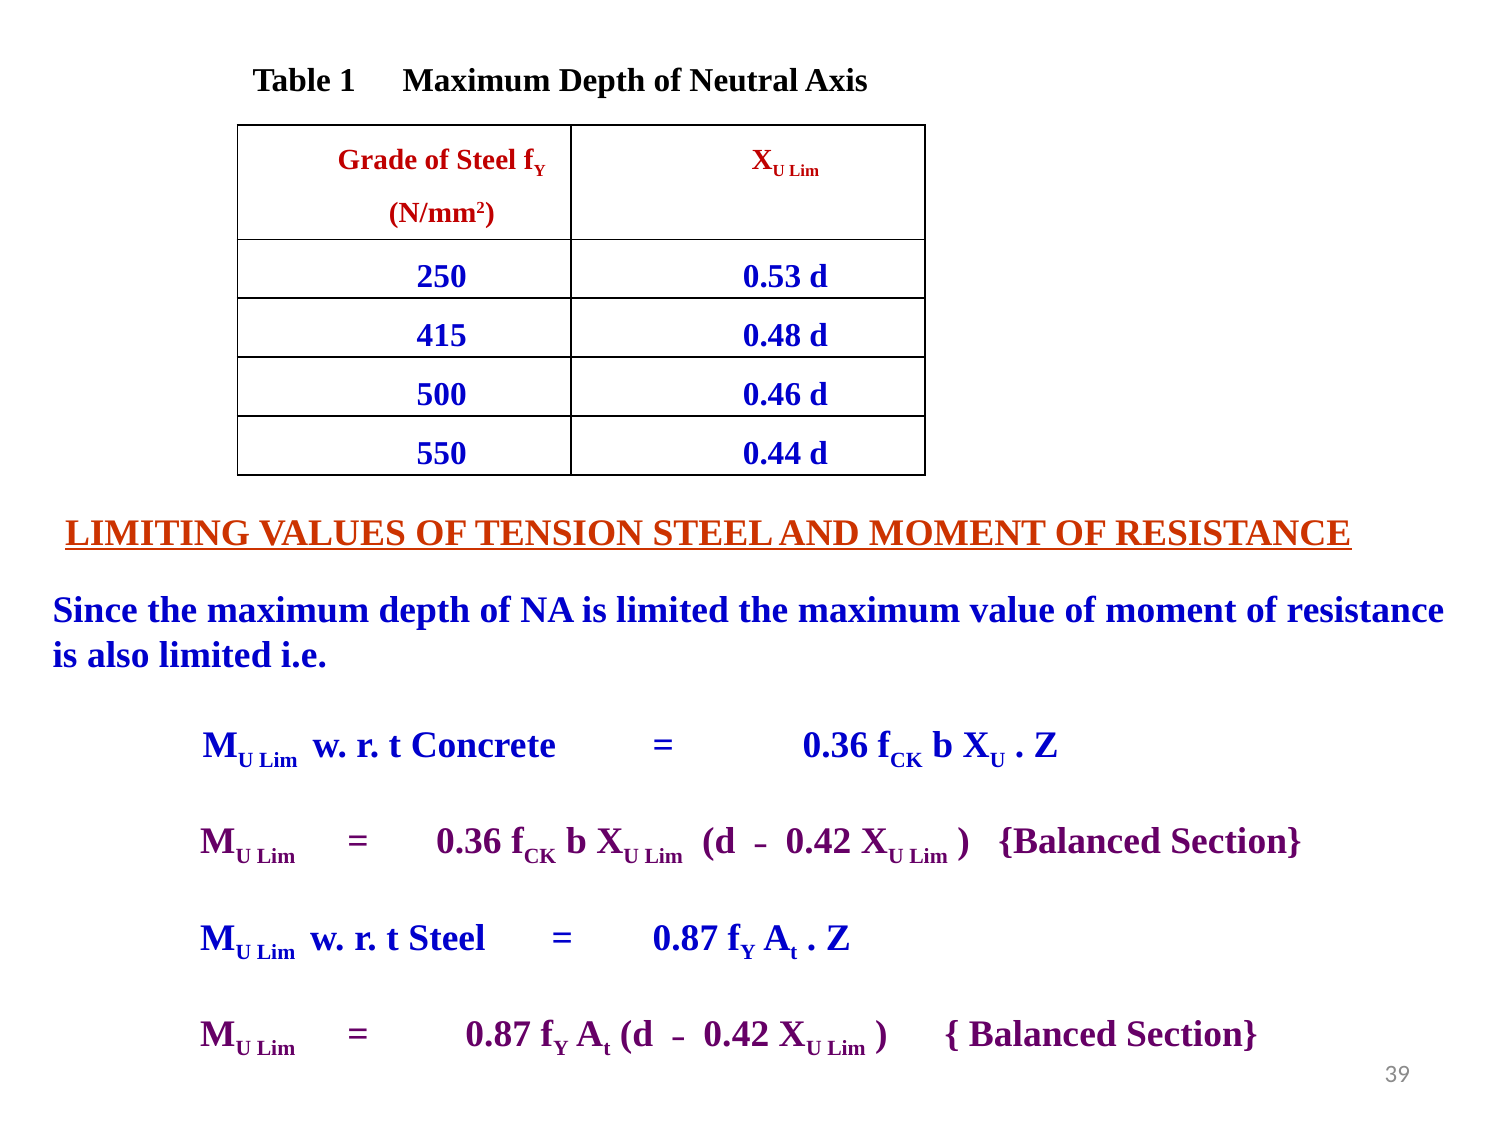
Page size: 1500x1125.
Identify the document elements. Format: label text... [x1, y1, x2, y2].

text_box LIMITING VALUES OF TENSION STEEL AND MOMENT OF RESISTANCE [50, 500, 1450, 561]
text_box Since the maximum depth of NA is limited the maximum value of moment of resistance is also limited i.e. MU Lim w. r. t Concrete = 0.36 fCK b XU . Z MU Lim = 0.36 fCK b XU Lim (d ˗ 0.42 XU Lim ) {Balanced Section} MU Lim w. r. t Steel = 0.87 fY At . Z MU Lim = 0.87 fY At (d ˗ 0.42 XU Lim ) { Balanced Section} [37, 577, 1482, 1113]
table_cell 0.48 d [572, 299, 924, 356]
table_cell 550 [238, 417, 570, 474]
table_cell 0.46 d [572, 358, 924, 415]
table_cell 250 [238, 240, 570, 297]
table_cell 0.53 d [572, 240, 924, 297]
table_header Grade of Steel fY (N/mm2) [238, 126, 570, 239]
slide_number 39 [1074, 1042, 1425, 1103]
table_cell 415 [238, 299, 570, 356]
table_header XU Lim [572, 126, 924, 239]
table_cell 0.44 d [572, 417, 924, 474]
table_cell 500 [238, 358, 570, 415]
text_box Table 1 Maximum Depth of Neutral Axis [237, 50, 925, 106]
